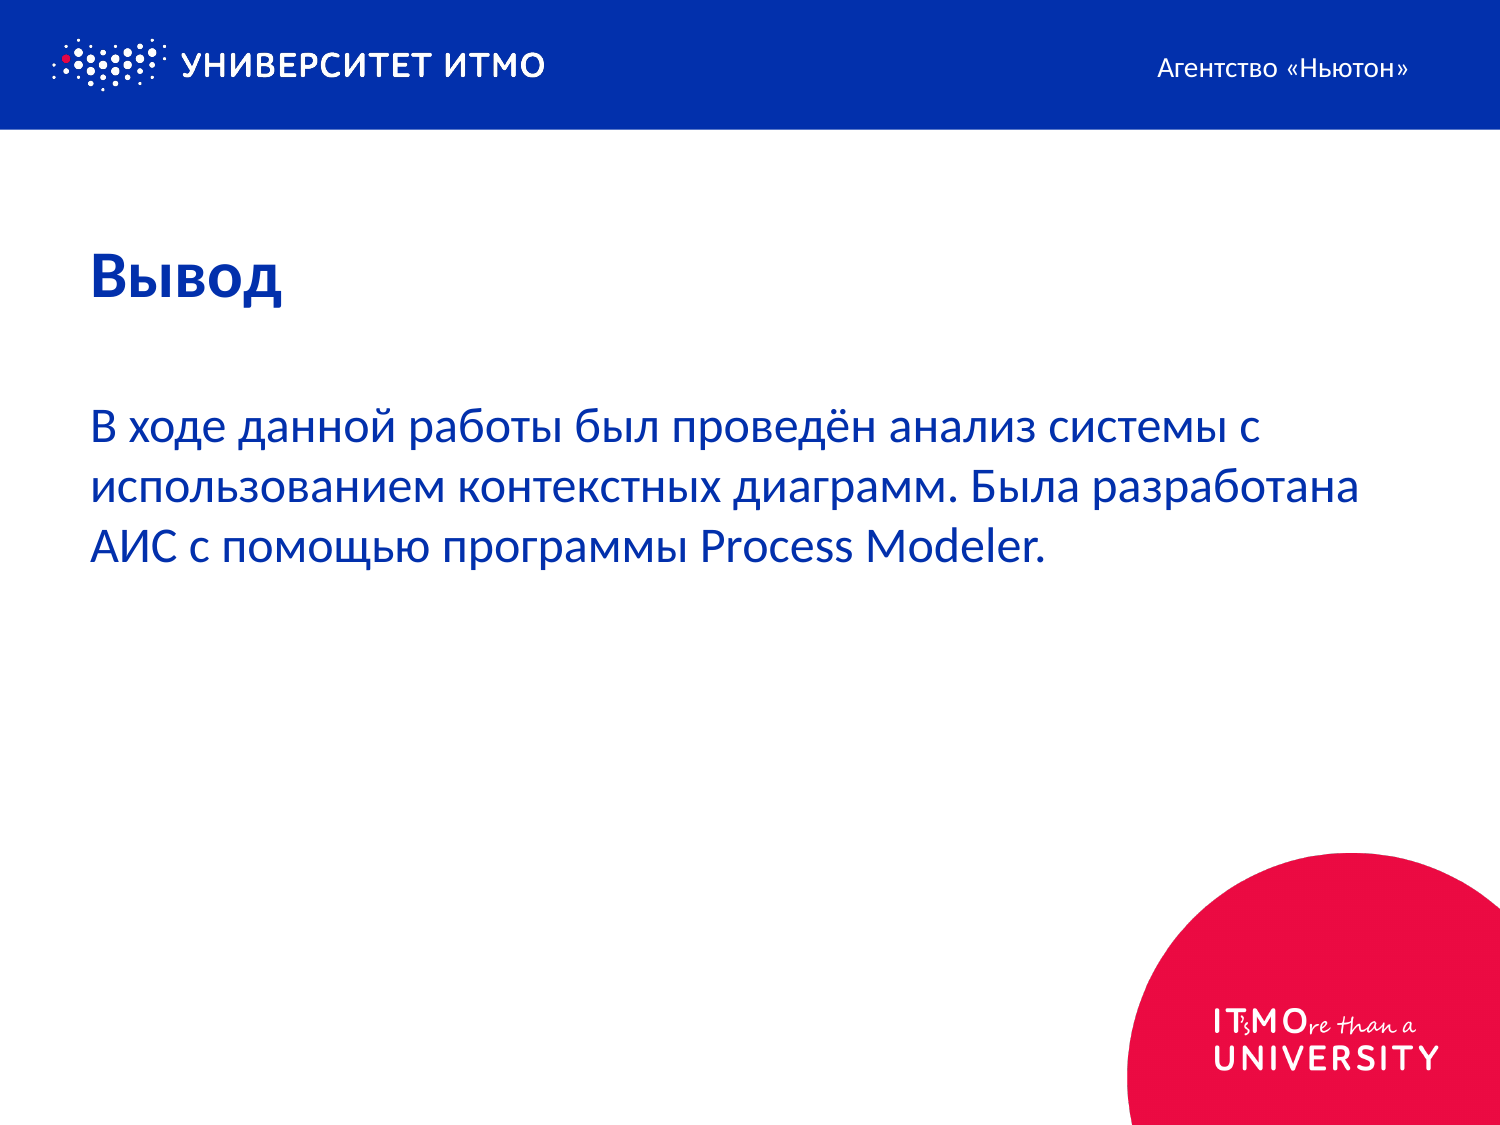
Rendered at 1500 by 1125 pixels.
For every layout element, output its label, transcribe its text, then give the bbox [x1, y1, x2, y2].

picture [1106, 832, 1500, 1125]
picture [0, 0, 596, 130]
footer Агентство «Ньютон» [661, 36, 1425, 96]
title Вывод [75, 202, 1425, 339]
list В ходе данной работы был проведён анализ системы с использованием контекстных диаграмм. Была разработана АИС c помощью программы Process Modeler. [75, 384, 1448, 714]
